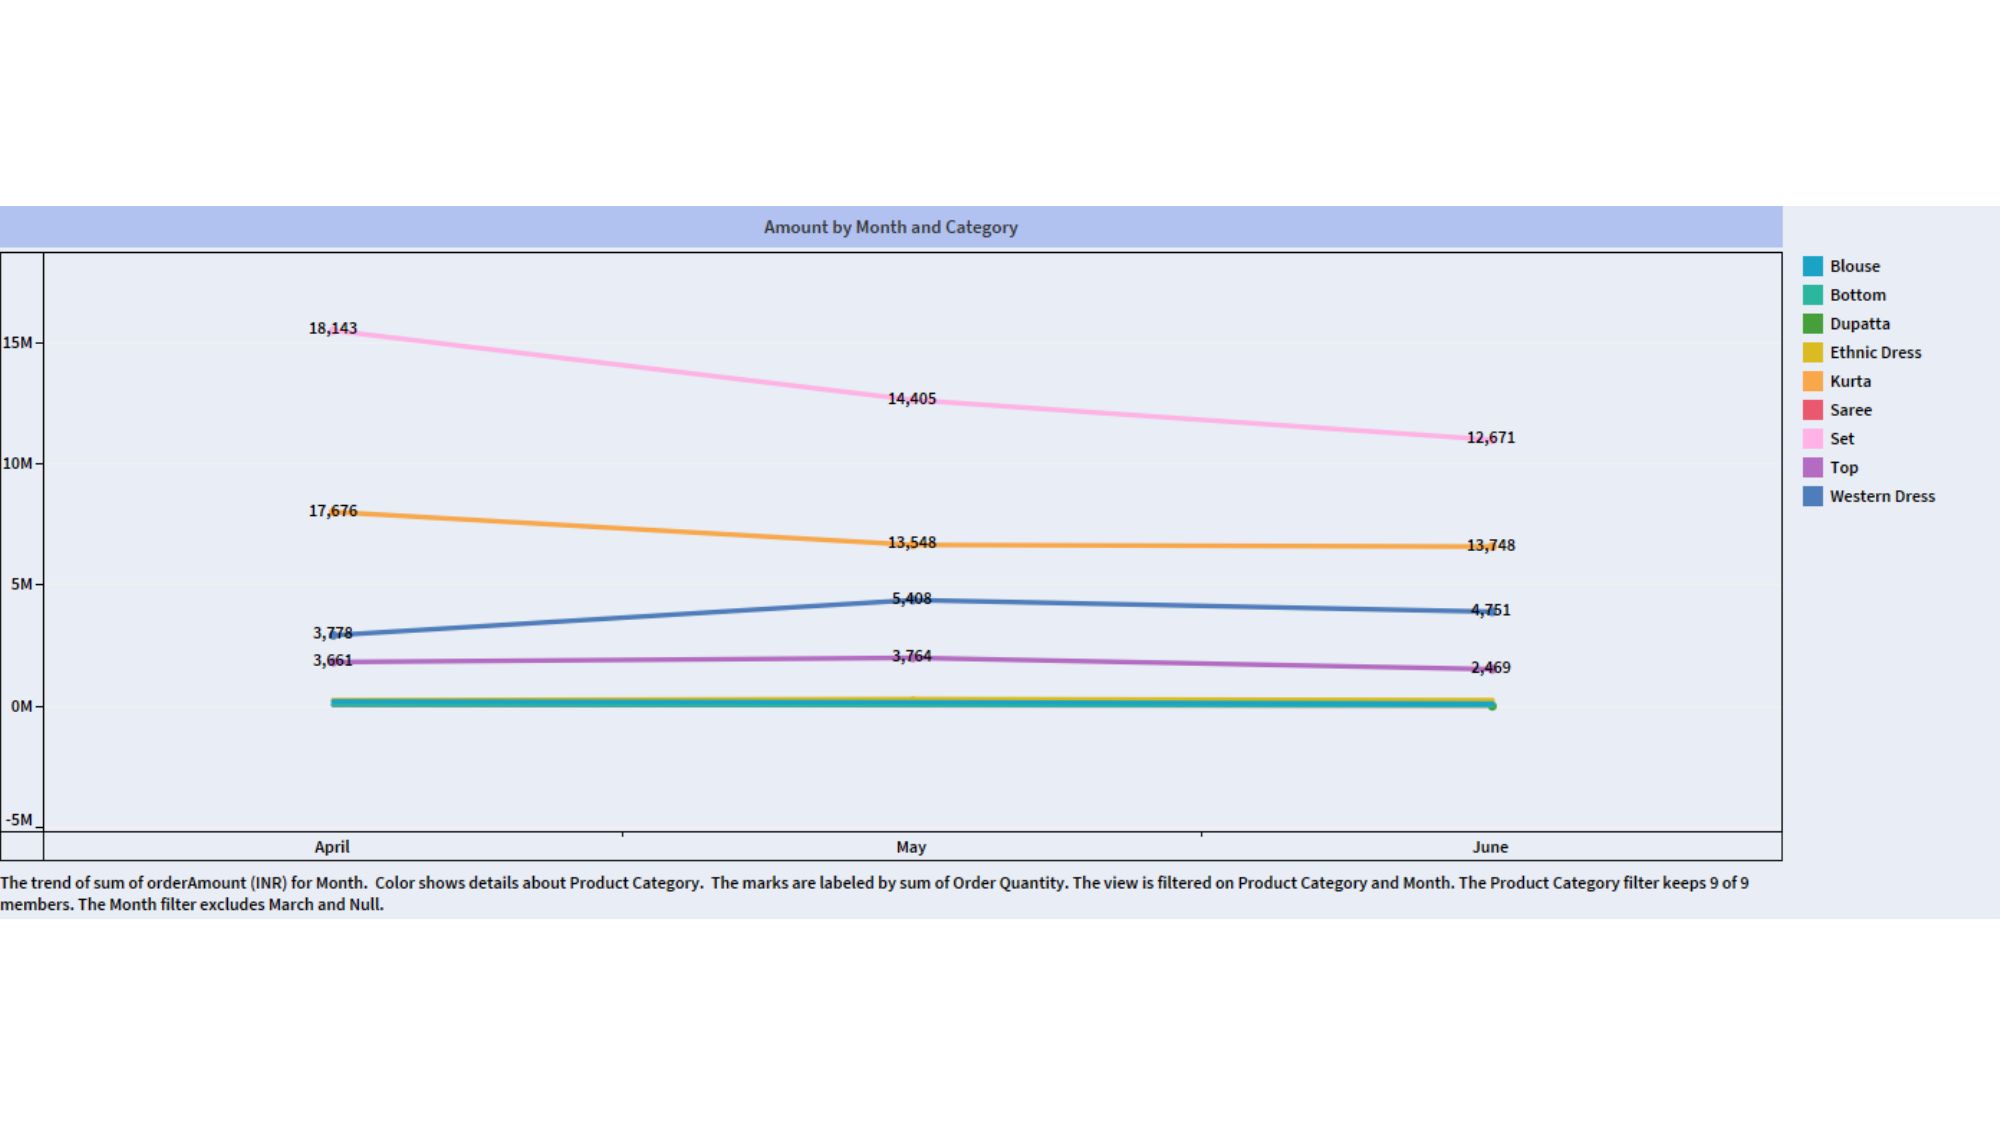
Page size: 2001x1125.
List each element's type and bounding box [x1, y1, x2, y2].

picture [0, 206, 2000, 919]
